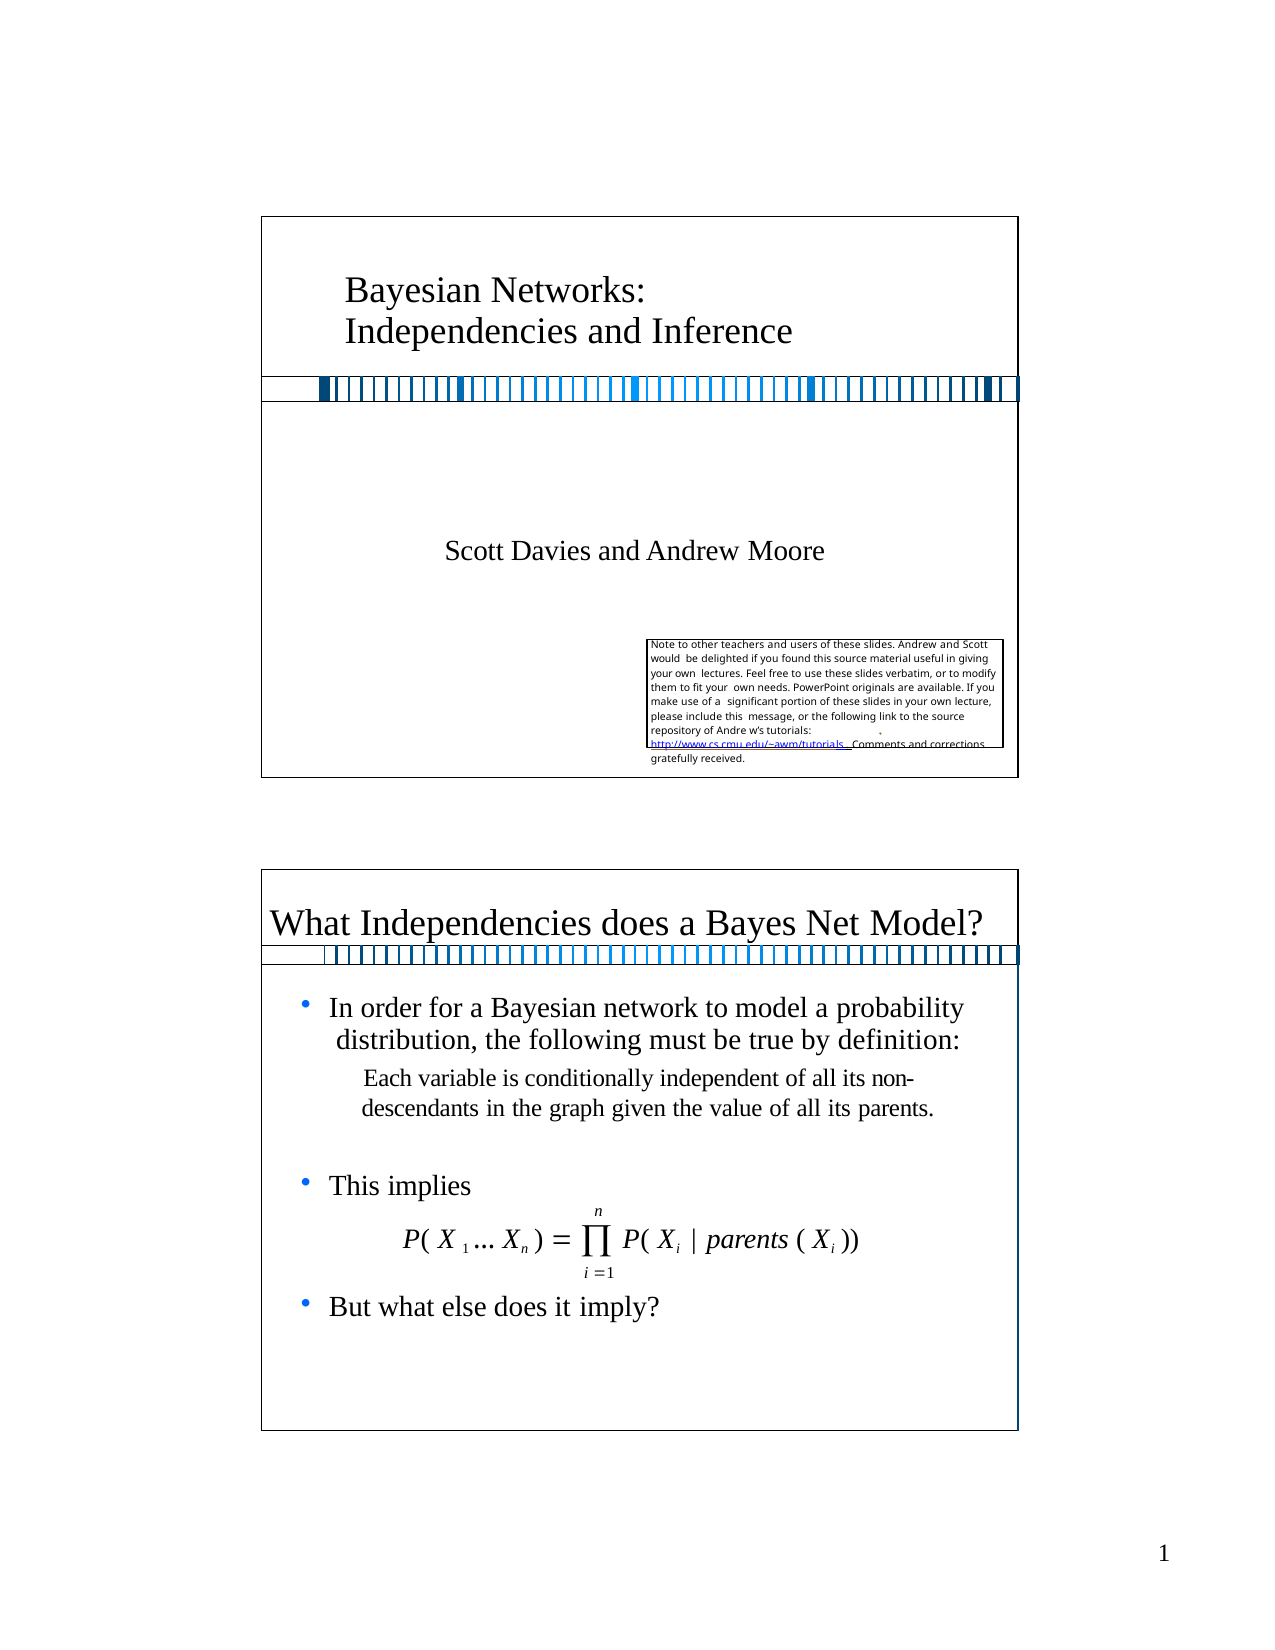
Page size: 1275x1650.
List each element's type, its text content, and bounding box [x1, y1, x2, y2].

table_cell [750, 377, 760, 401]
table_cell [837, 946, 847, 964]
table_cell [524, 946, 534, 964]
table_cell [686, 946, 696, 964]
table_cell [625, 377, 631, 401]
table_cell [562, 377, 572, 401]
table_cell [338, 377, 348, 401]
table_cell [801, 377, 807, 401]
table_cell [450, 377, 457, 401]
table_cell [636, 946, 646, 964]
table_cell [612, 377, 622, 401]
table_cell Scott Davies and Andrew Moore Note to other teachers and users of these slides. Andrew and Scott would be delighted if you found this source material useful in giving your own lectures. Feel free to use these slides verbatim, or to modify them to fit your own needs. PowerPoint originals are available. If you make use of a significant portion of these slides in your own lecture, please include this message, or the following link to the source repository of Andre w’s tutorials: http://www.cs.cmu.edu/~awm/tutorials . Comments and corrections gratefully received. [262, 402, 1017, 777]
table_cell [775, 946, 785, 964]
table_cell [674, 377, 684, 401]
table_cell [625, 946, 634, 964]
table_cell [699, 946, 709, 964]
table_cell [978, 946, 987, 964]
table_cell [400, 377, 410, 401]
table_cell [725, 377, 735, 401]
table_cell [648, 946, 658, 964]
table_cell [262, 377, 319, 401]
table_cell [750, 946, 760, 964]
table_cell [813, 946, 822, 964]
table_cell [388, 377, 398, 401]
table_cell [450, 946, 459, 964]
table_cell [612, 946, 622, 964]
table_cell [338, 946, 348, 964]
table_cell [927, 946, 937, 964]
table_cell [978, 377, 984, 401]
table_cell [499, 377, 509, 401]
table_cell [537, 377, 546, 401]
table_cell [788, 377, 798, 401]
table_cell [511, 377, 521, 401]
table_cell [674, 946, 684, 964]
table_cell [686, 377, 696, 401]
table_cell [992, 377, 999, 401]
table_cell [425, 377, 435, 401]
table_cell [587, 946, 597, 964]
table_cell [661, 377, 671, 401]
table_cell [587, 377, 597, 401]
table_cell [413, 946, 423, 964]
table_cell [952, 946, 962, 964]
table_cell [927, 377, 937, 401]
table_cell [863, 946, 873, 964]
table_cell [825, 946, 835, 964]
table_cell [775, 377, 785, 401]
table_cell [350, 377, 360, 401]
table_cell [499, 946, 509, 964]
table_cell [837, 377, 847, 401]
table_cell In order for a Bayesian network to model a probability distribution, the following must be true by definition: Each variable is conditionally independent of all its non- descendants in the graph given the value of all its parents. This implies n P( X 1 … Xn )   P( Xi | parents ( Xi )) i 1 But what else does it imply? [262, 965, 1017, 1430]
table_cell [788, 946, 798, 964]
table_cell [825, 377, 835, 401]
table_cell [464, 377, 471, 401]
table_cell [462, 946, 471, 964]
table_cell [549, 946, 559, 964]
table_cell [712, 946, 722, 964]
table_cell [763, 946, 773, 964]
table_cell [574, 377, 584, 401]
table_cell [876, 377, 886, 401]
table_header What Independencies does a Bayes Net Model? [262, 870, 1017, 945]
table_cell [330, 377, 335, 401]
table_cell [363, 946, 373, 964]
table_cell [438, 946, 447, 964]
table_cell [363, 377, 373, 401]
table_cell [413, 377, 423, 401]
table_cell [939, 377, 949, 401]
table_cell [901, 946, 911, 964]
table_cell [888, 377, 898, 401]
table_cell [1002, 946, 1016, 964]
table_cell [325, 946, 335, 964]
table_cell [815, 377, 822, 401]
table_cell [1002, 377, 1016, 401]
table_cell [549, 377, 559, 401]
table_cell [375, 377, 385, 401]
table_header Bayesian Networks: Independencies and Inference [262, 217, 1017, 376]
table_cell [699, 377, 709, 401]
table_cell [574, 946, 584, 964]
table_cell [425, 946, 435, 964]
table_cell [850, 946, 860, 964]
table_cell [474, 377, 484, 401]
table_cell [712, 377, 722, 401]
table_cell [639, 377, 646, 401]
table_cell [863, 377, 873, 401]
table_cell [375, 946, 385, 964]
table_cell [888, 946, 898, 964]
table_cell [648, 377, 658, 401]
table_cell [763, 377, 773, 401]
table_cell [725, 946, 735, 964]
table_cell [350, 946, 360, 964]
table_cell [474, 946, 484, 964]
table_cell [901, 377, 911, 401]
table_cell [965, 946, 975, 964]
table_cell [599, 946, 609, 964]
table_cell [990, 946, 999, 964]
table_cell [737, 377, 747, 401]
table_cell [914, 377, 924, 401]
table_cell [801, 946, 810, 964]
table_cell [562, 946, 572, 964]
table_cell [599, 377, 609, 401]
table_cell [511, 946, 521, 964]
table_cell [524, 377, 534, 401]
table_cell [400, 946, 410, 964]
table_cell [388, 946, 398, 964]
table_cell [661, 946, 671, 964]
table_cell [965, 377, 975, 401]
table_cell [876, 946, 886, 964]
table_cell [914, 946, 924, 964]
table_cell [939, 946, 949, 964]
table_cell [952, 377, 962, 401]
slide_number 10 [1153, 1536, 1187, 1650]
table_cell [737, 946, 747, 964]
table_cell [486, 946, 496, 964]
table_cell [438, 377, 447, 401]
table_cell [262, 946, 324, 964]
table_cell [850, 377, 860, 401]
table_cell [537, 946, 546, 964]
table_cell [486, 377, 496, 401]
